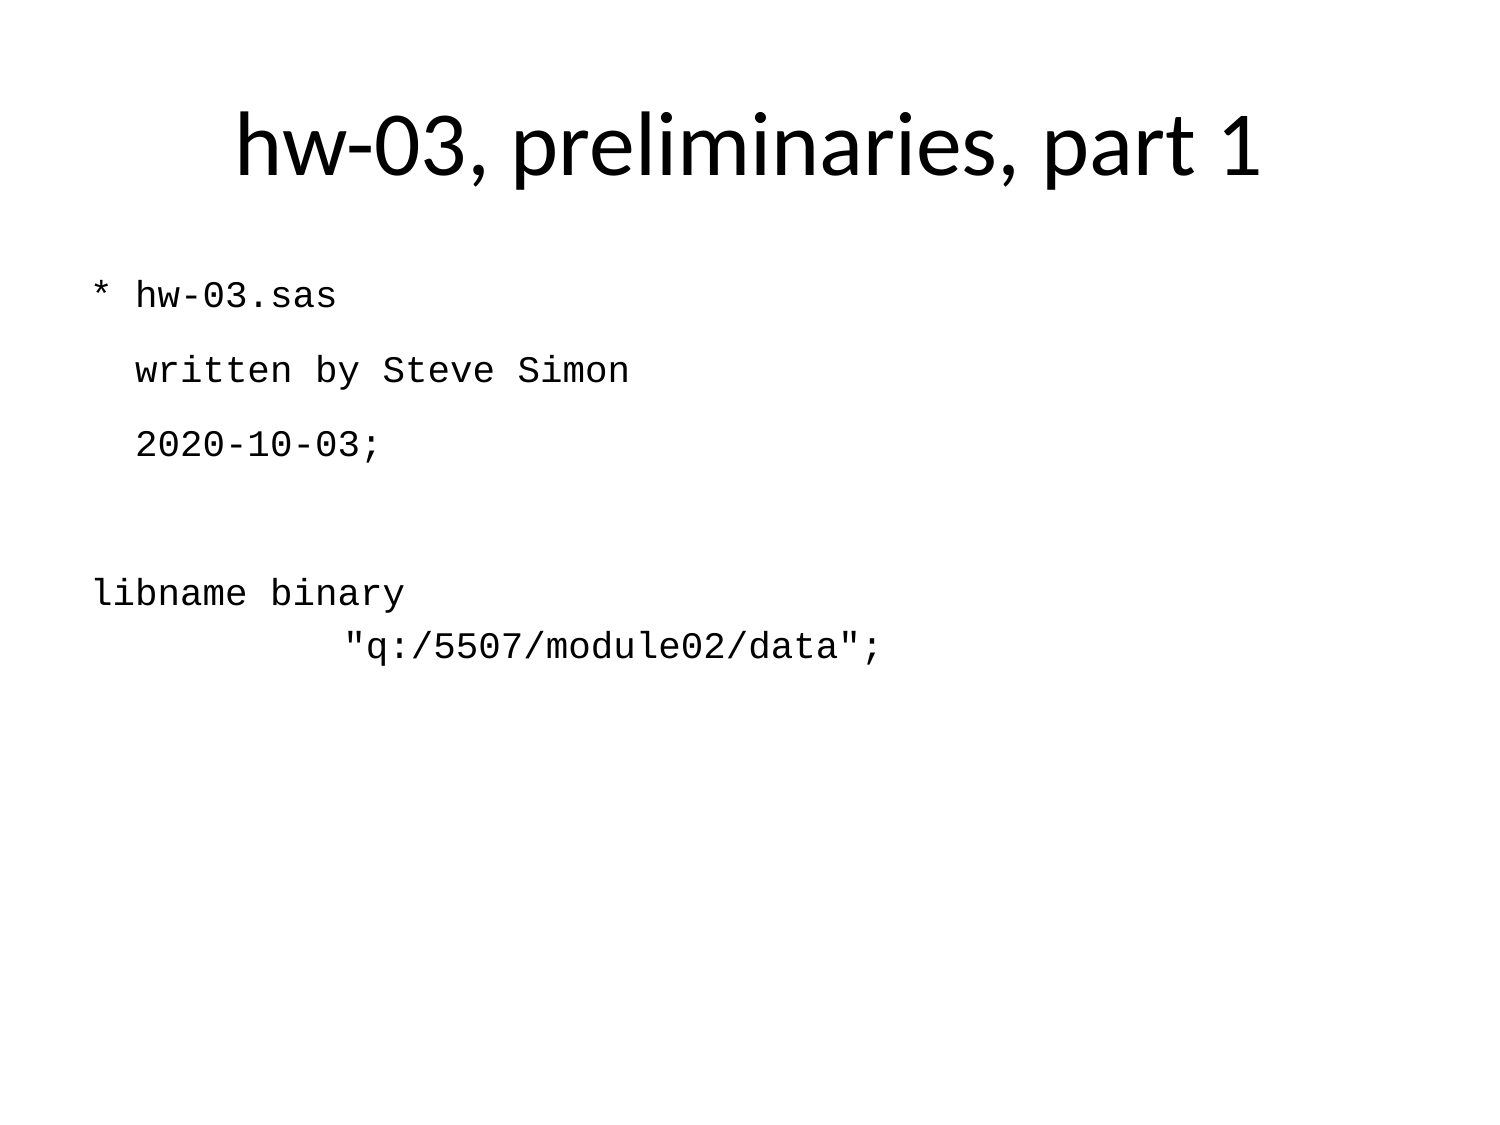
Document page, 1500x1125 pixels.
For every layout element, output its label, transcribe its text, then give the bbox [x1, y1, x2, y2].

list * hw-03.sas written by Steve Simon 2020-10-03; libname binary "q:/5507/module02/data"; [75, 262, 1425, 1005]
title hw-03, preliminaries, part 1 [75, 45, 1425, 233]
